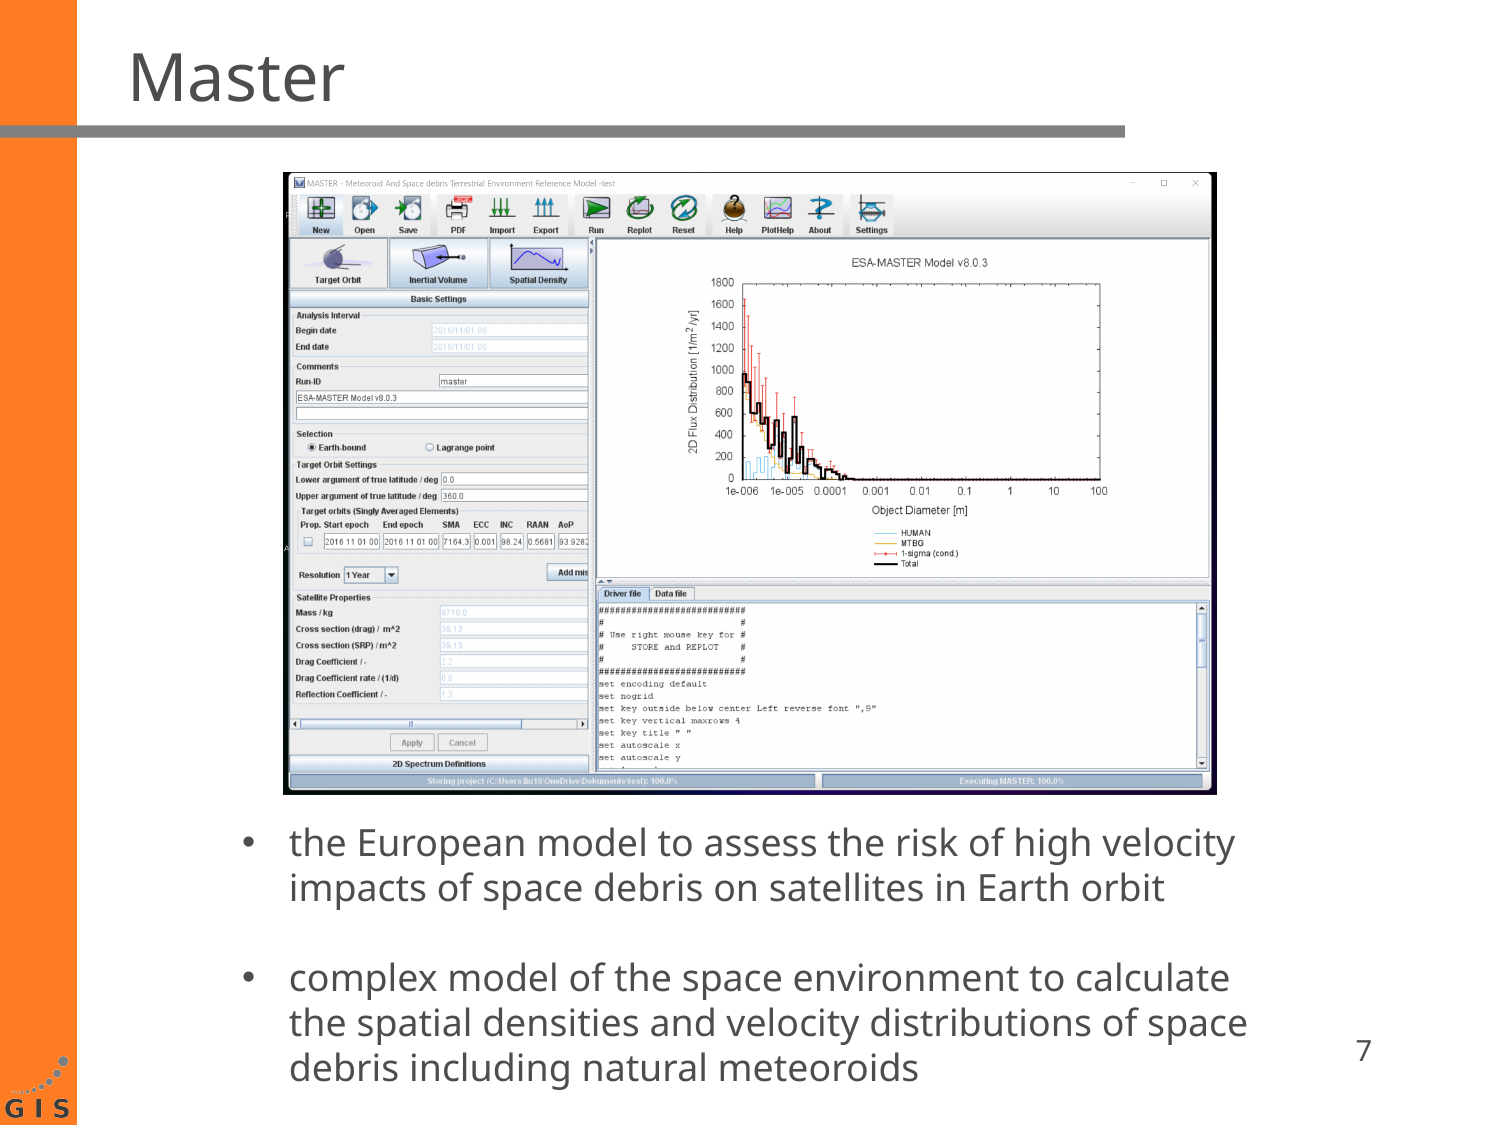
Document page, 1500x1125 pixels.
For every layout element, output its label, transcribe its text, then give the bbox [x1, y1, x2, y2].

text_box the European model to assess the risk of high velocity impacts of space debris on satellites in Earth orbit complex model of the space environment to calculate the spatial densities and velocity distributions of space debris including natural meteoroids [227, 811, 1273, 1097]
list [283, 172, 1217, 795]
title Master [112, 37, 1388, 113]
slide_number 7 [1074, 1024, 1388, 1101]
picture [5, 1056, 69, 1118]
